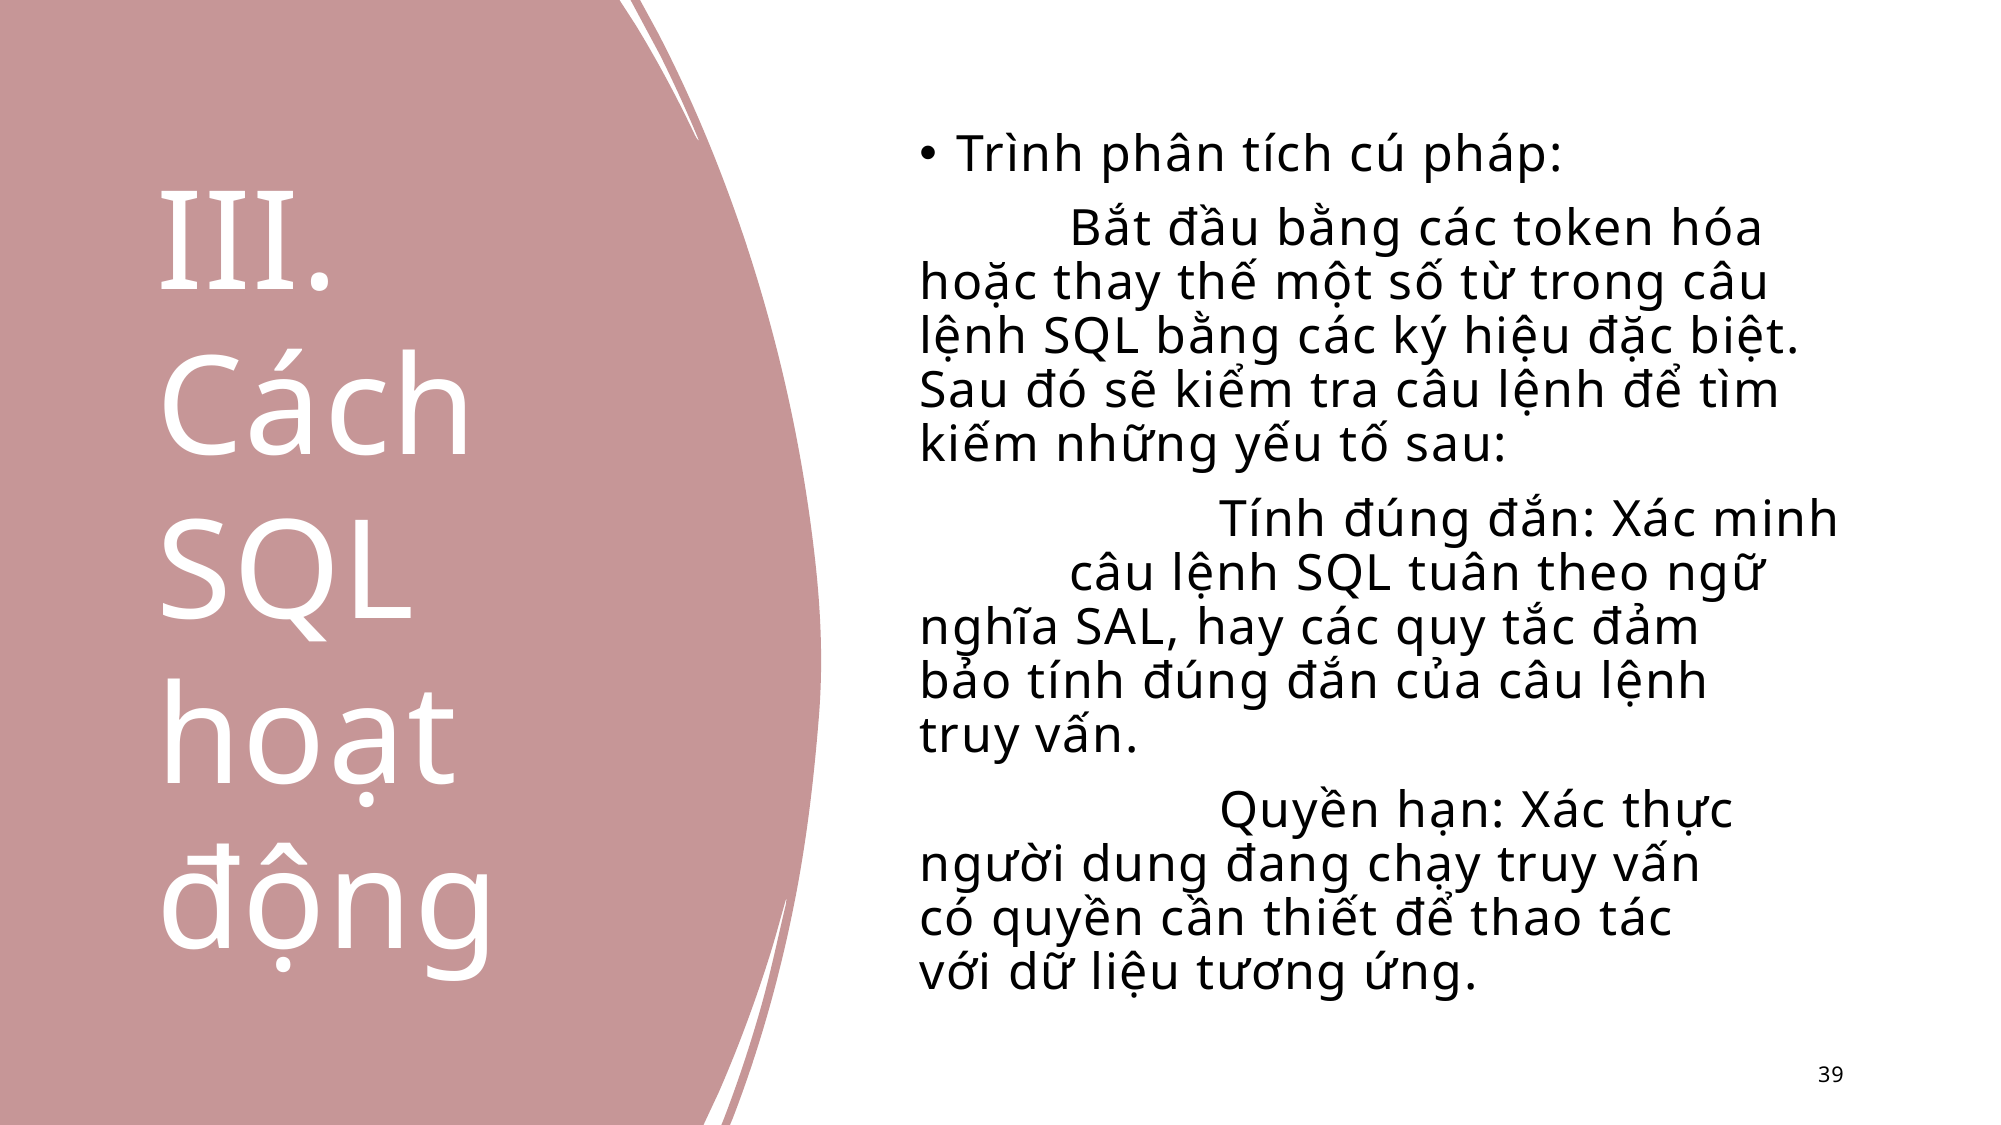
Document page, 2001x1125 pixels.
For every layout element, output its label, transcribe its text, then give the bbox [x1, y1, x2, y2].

slide_number 39 [1592, 1042, 1862, 1103]
title III. Cách SQL hoạt động [138, 105, 660, 1020]
text_box [641, 0, 2000, 1125]
list Trình phân tích cú pháp: Bắt đầu bằng các token hóa hoặc thay thế một số từ trong câu lệnh SQL bằng các ký hiệu đặc biệt. Sau đó sẽ kiểm tra câu lệnh để tìm kiếm những yếu tố sau: Tính đúng đắn: Xác minh câu lệnh SQL tuân theo ngữ nghĩa SAL, hay các quy tắc đảm bảo tính đúng đắn của câu lệnh truy vấn. Quyền hạn: Xác thực người dung đang chạy truy vấn có quyền cần thiết để thao tác với dữ liệu tương ứng. [901, 105, 1862, 1020]
text_box [0, 0, 822, 1125]
text_box [621, 0, 692, 126]
